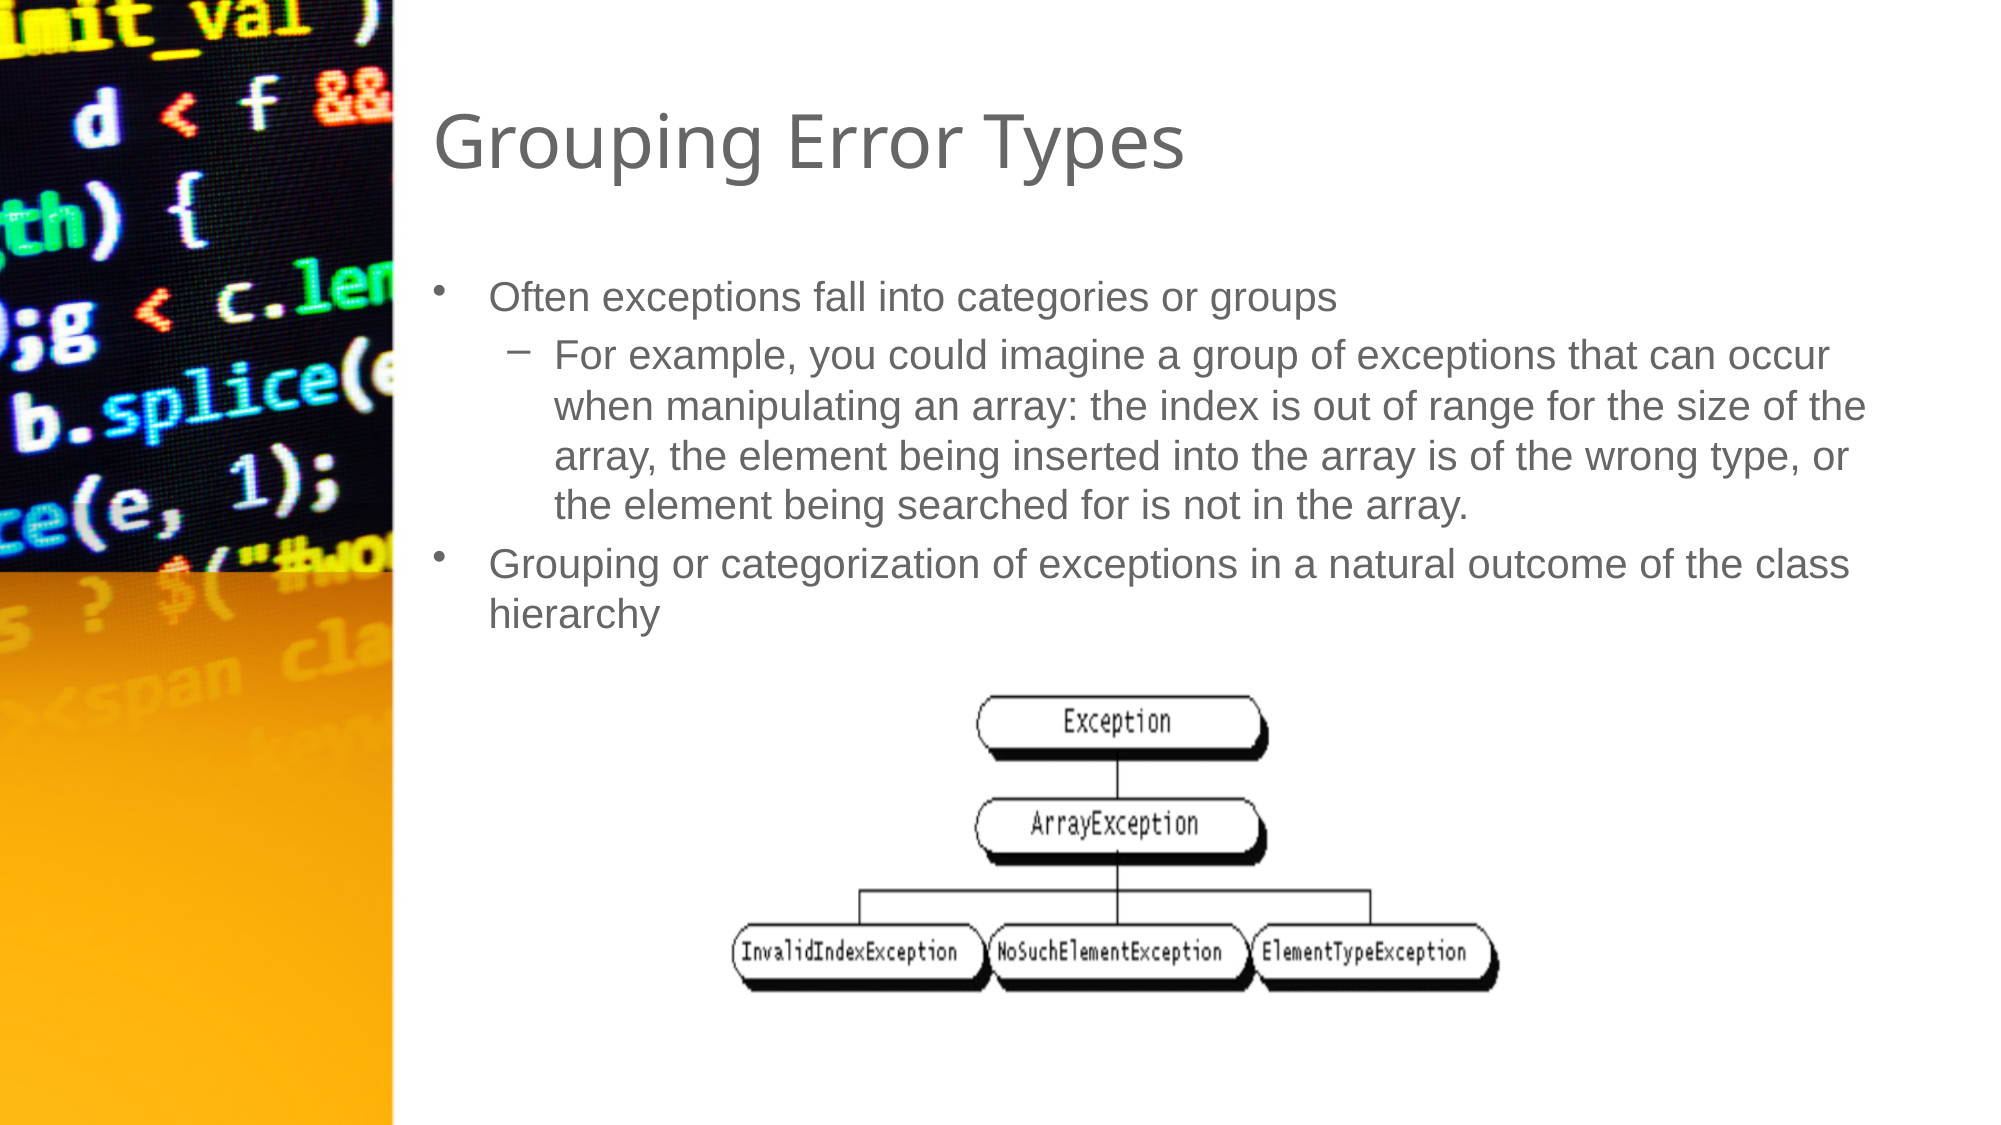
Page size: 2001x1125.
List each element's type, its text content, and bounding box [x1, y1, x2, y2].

picture [0, 512, 14, 520]
title Grouping Error Types [417, 45, 1898, 233]
picture [0, 0, 2001, 1125]
list Often exceptions fall into categories or groups For example, you could imagine a group of exceptions that can occur when manipulating an array: the index is out of range for the size of the array, the element being inserted into the array is of the wrong type, or the element being searched for is not in the array. Grouping or categorization of exceptions in a natural outcome of the class hierarchy [417, 262, 1900, 1005]
